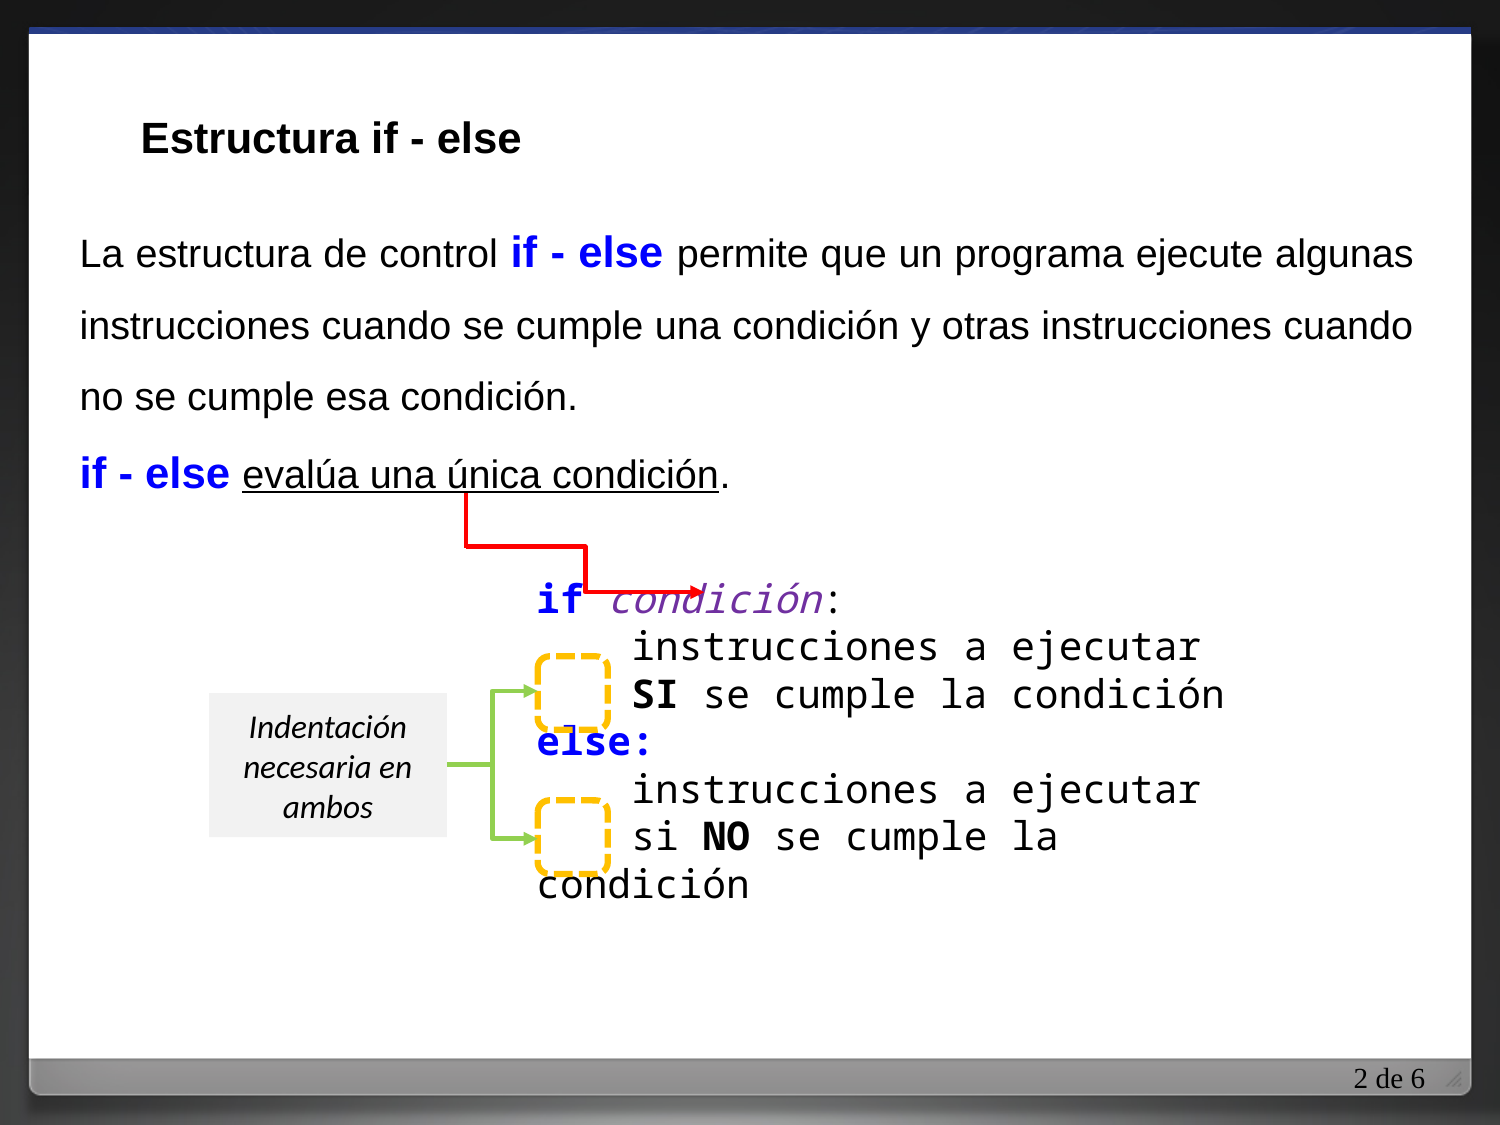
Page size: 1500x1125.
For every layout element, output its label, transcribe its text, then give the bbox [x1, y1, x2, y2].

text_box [446, 690, 539, 766]
text_box [535, 797, 611, 877]
text_box Indentación necesaria en ambos [209, 693, 443, 838]
text_box La estructura de control if - else permite que un programa ejecute algunas instrucciones cuando se cumple una condición y otras instrucciones cuando no se cumple esa condición. if - else evalúa una única condición. [64, 190, 1430, 505]
text_box Estructura if - else [125, 76, 1377, 170]
text_box if condición: instrucciones a ejecutar SI se cumple la condición else: instrucciones a ejecutar si NO se cumple la condición [521, 566, 1266, 914]
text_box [446, 781, 539, 840]
picture [0, 0, 1500, 1125]
text_box [535, 653, 611, 733]
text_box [465, 546, 705, 593]
text_box 2 de 6 [1338, 1052, 1442, 1125]
